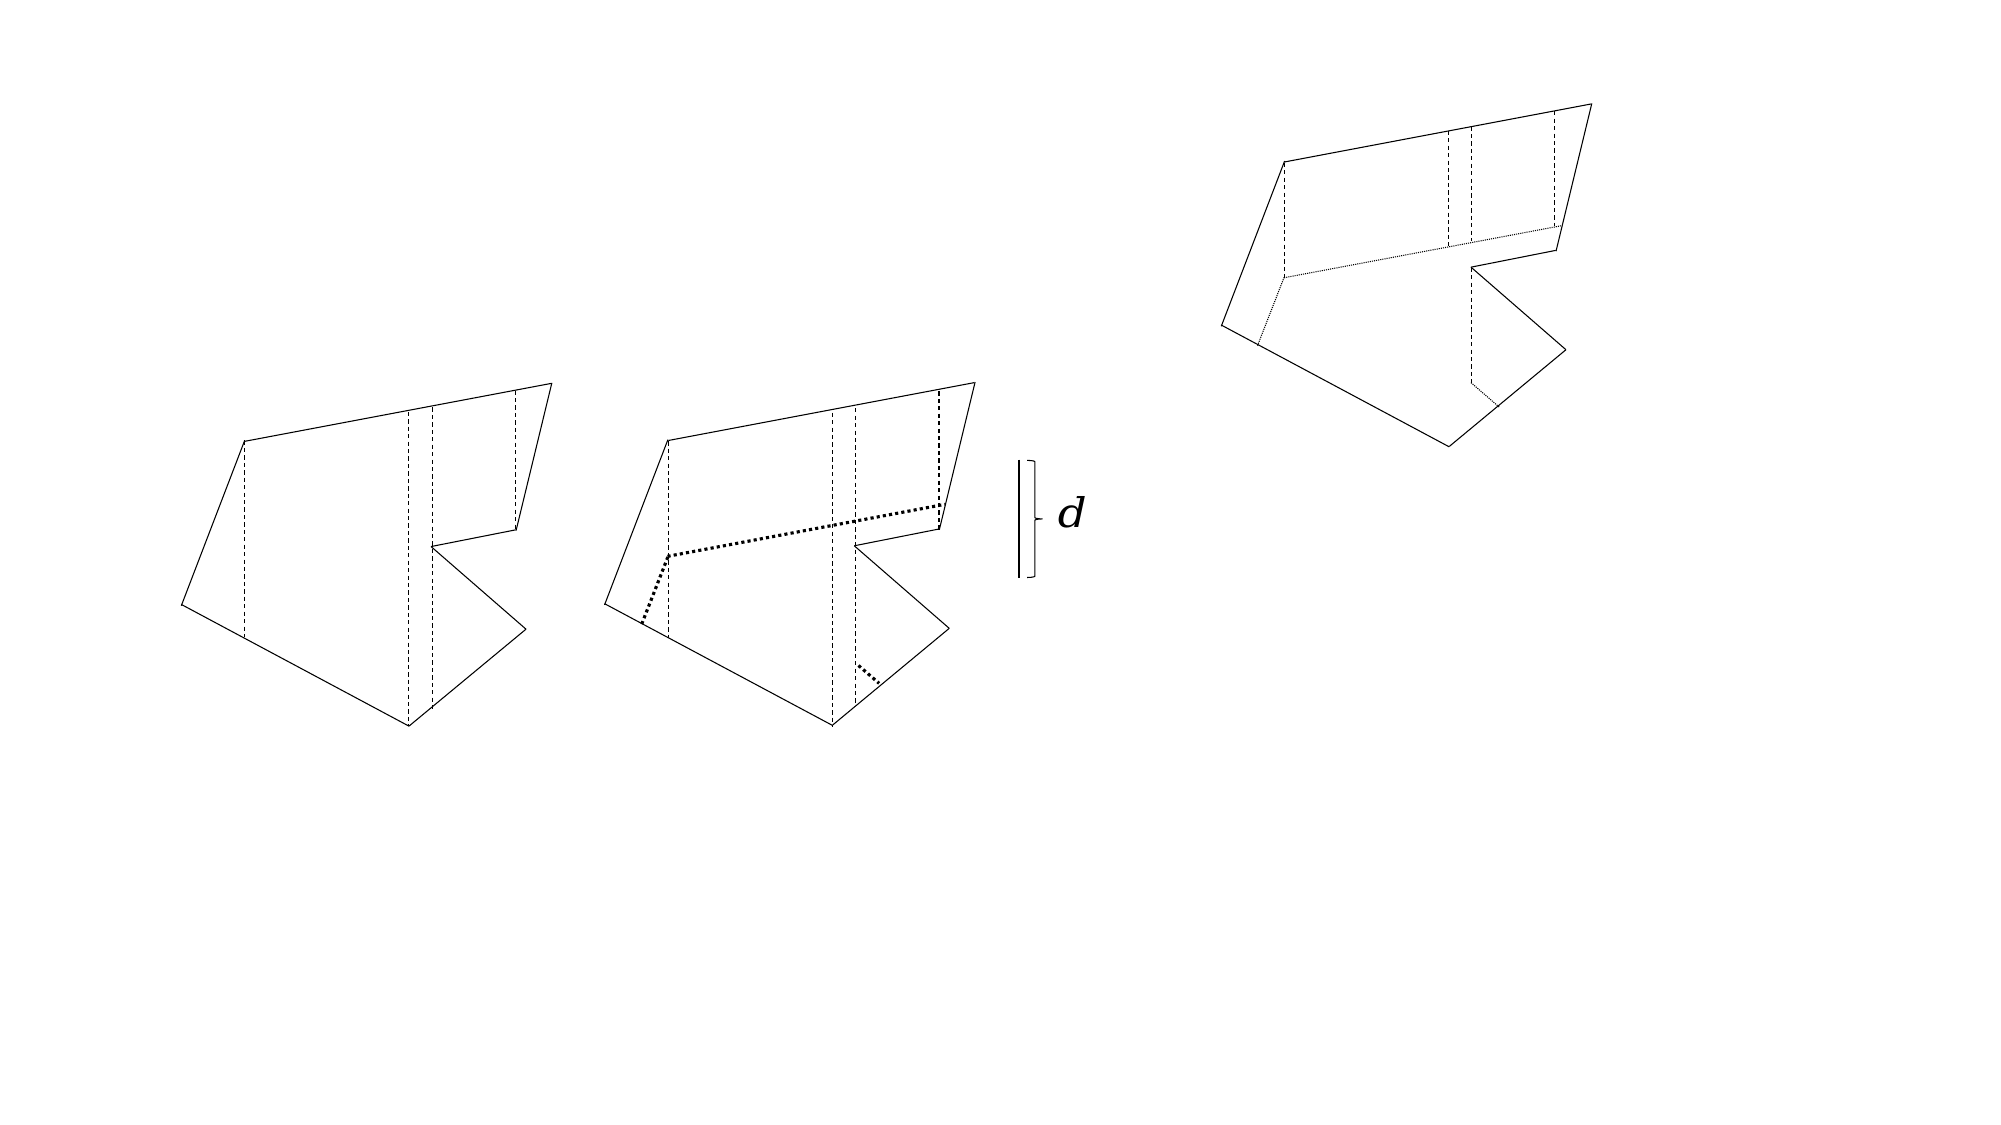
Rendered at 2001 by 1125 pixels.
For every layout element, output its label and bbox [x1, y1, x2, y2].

text_box [833, 628, 950, 726]
text_box [1221, 161, 1285, 327]
text_box [669, 504, 832, 557]
text_box [1449, 349, 1566, 447]
text_box [245, 383, 515, 442]
text_box [1470, 382, 1500, 408]
text_box [515, 382, 552, 531]
text_box [1555, 103, 1592, 252]
text_box [1284, 225, 1562, 278]
text_box [1257, 277, 1285, 346]
text_box [858, 665, 880, 684]
text_box [181, 440, 244, 606]
text_box [604, 439, 668, 605]
text_box [181, 604, 410, 727]
text_box [433, 529, 516, 546]
text_box [409, 629, 526, 726]
text_box [433, 546, 526, 629]
text_box [856, 504, 945, 557]
text_box [856, 545, 950, 628]
text_box [939, 381, 976, 530]
text_box [1027, 459, 1043, 579]
text_box [833, 504, 855, 557]
text_box [641, 556, 668, 624]
text_box [668, 382, 939, 441]
text_box [1472, 267, 1566, 349]
text_box [604, 603, 832, 726]
text_box [1285, 103, 1555, 162]
text_box [1221, 324, 1450, 447]
